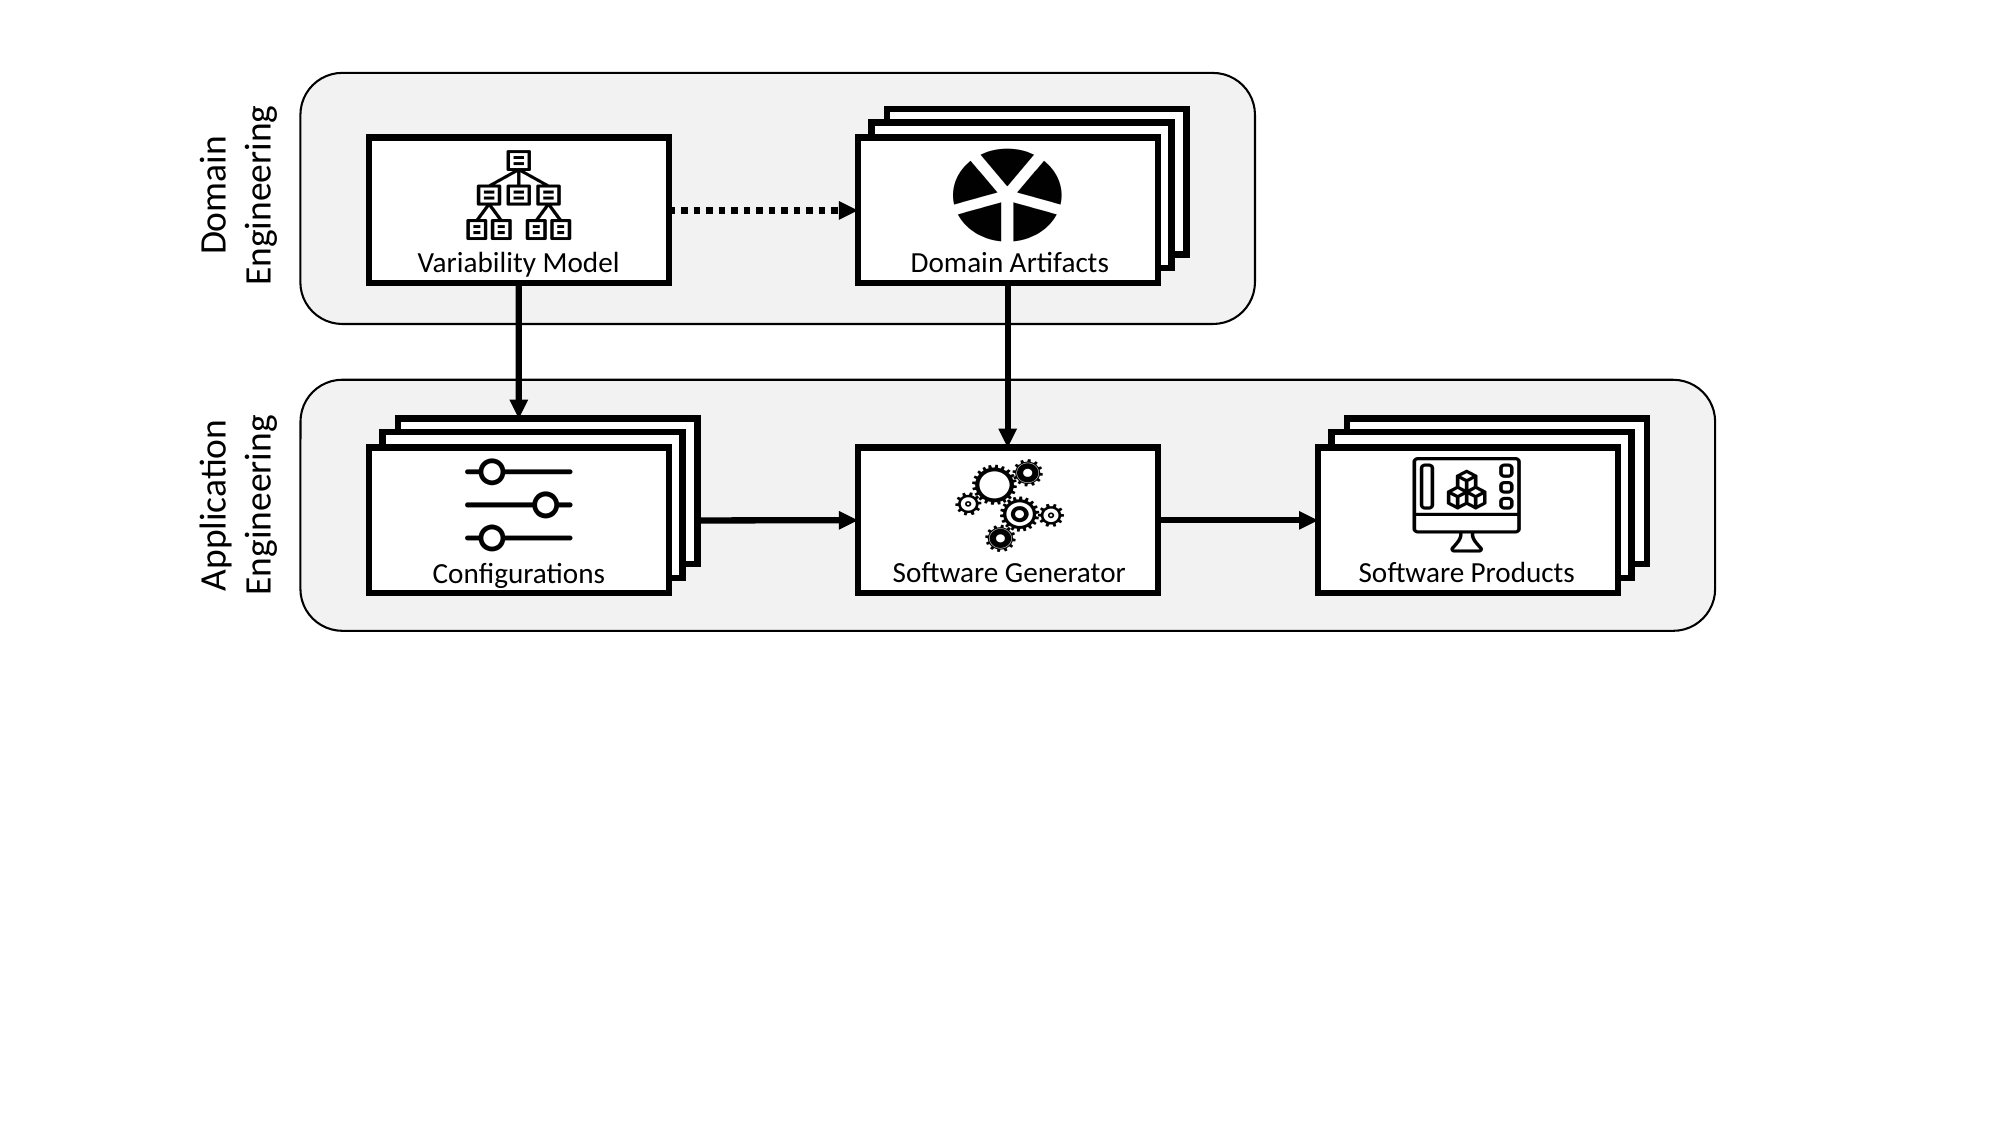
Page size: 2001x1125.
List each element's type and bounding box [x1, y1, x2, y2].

text_box [180, 72, 1716, 631]
